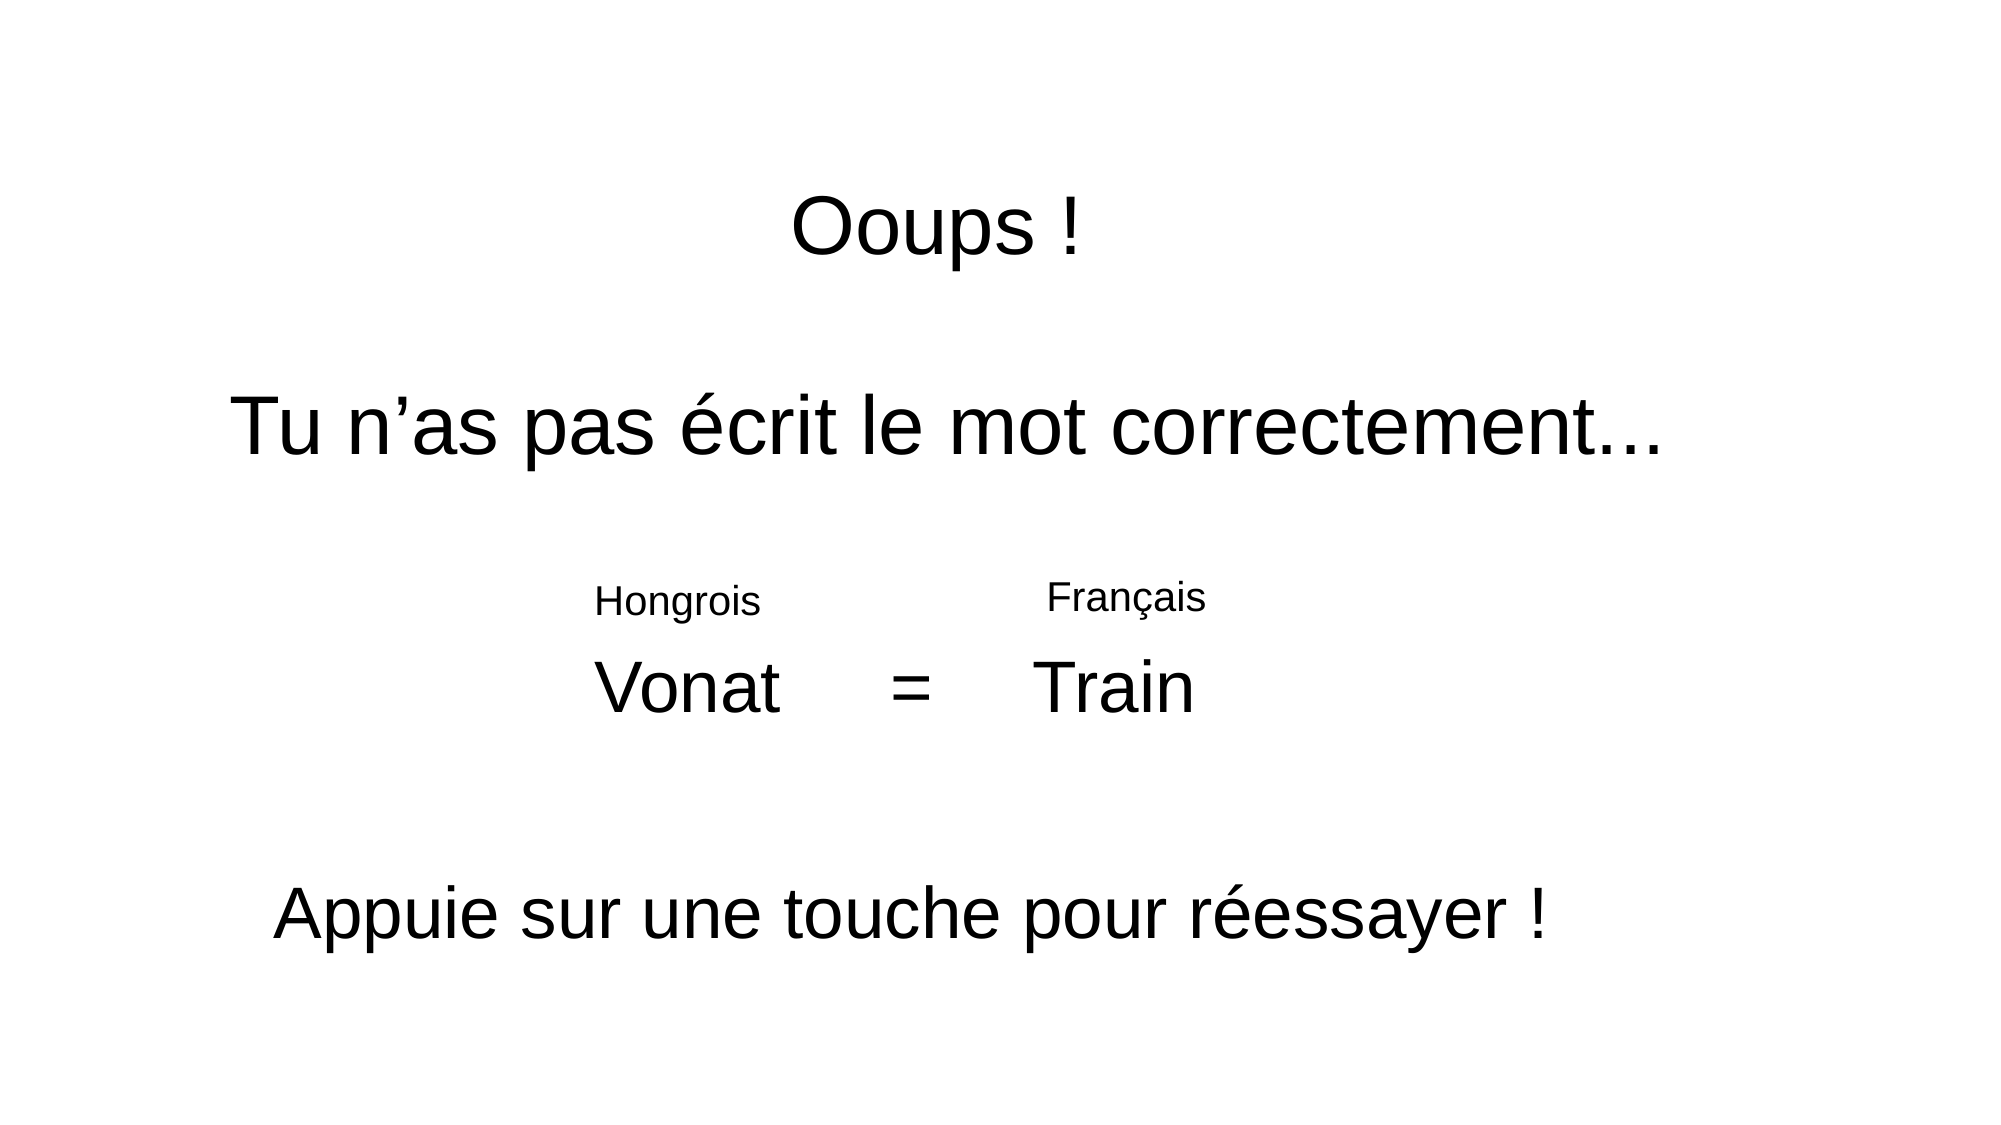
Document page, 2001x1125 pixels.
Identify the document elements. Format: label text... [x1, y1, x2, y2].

text_box Appuie sur une touche pour réessayer ! [258, 857, 1565, 961]
text_box Hongrois [579, 566, 777, 631]
text_box = [875, 631, 948, 734]
text_box Ooups ! Tu n’as pas écrit le mot correctement... [214, 163, 1682, 479]
text_box Train [1017, 631, 1211, 734]
text_box Vonat [579, 631, 797, 734]
text_box Français [1031, 562, 1222, 628]
